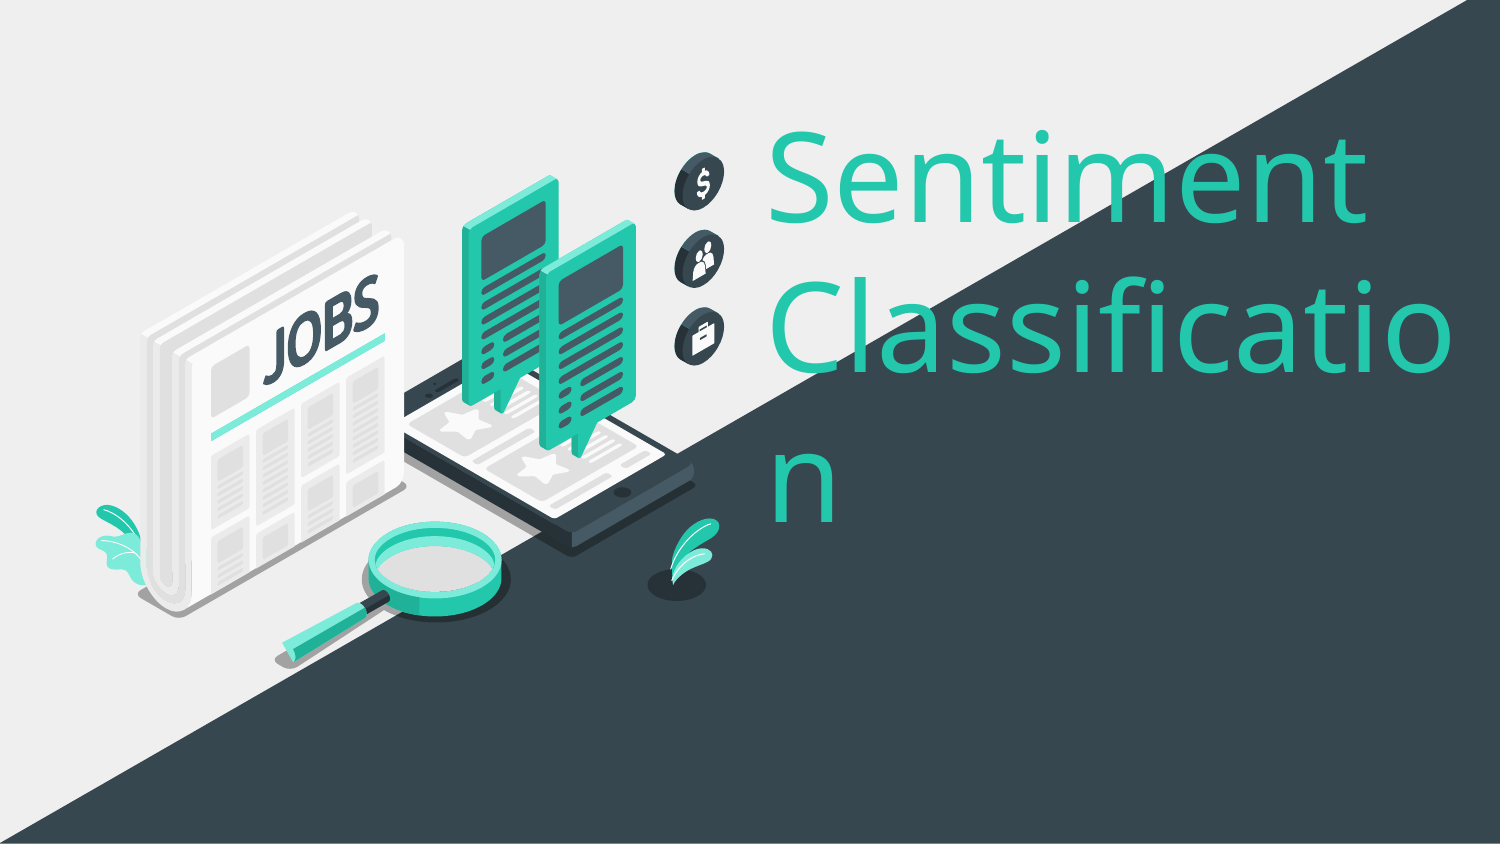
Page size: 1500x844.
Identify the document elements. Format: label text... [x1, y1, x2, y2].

title Sentiment Classification [750, 228, 1500, 563]
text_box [91, 151, 725, 670]
